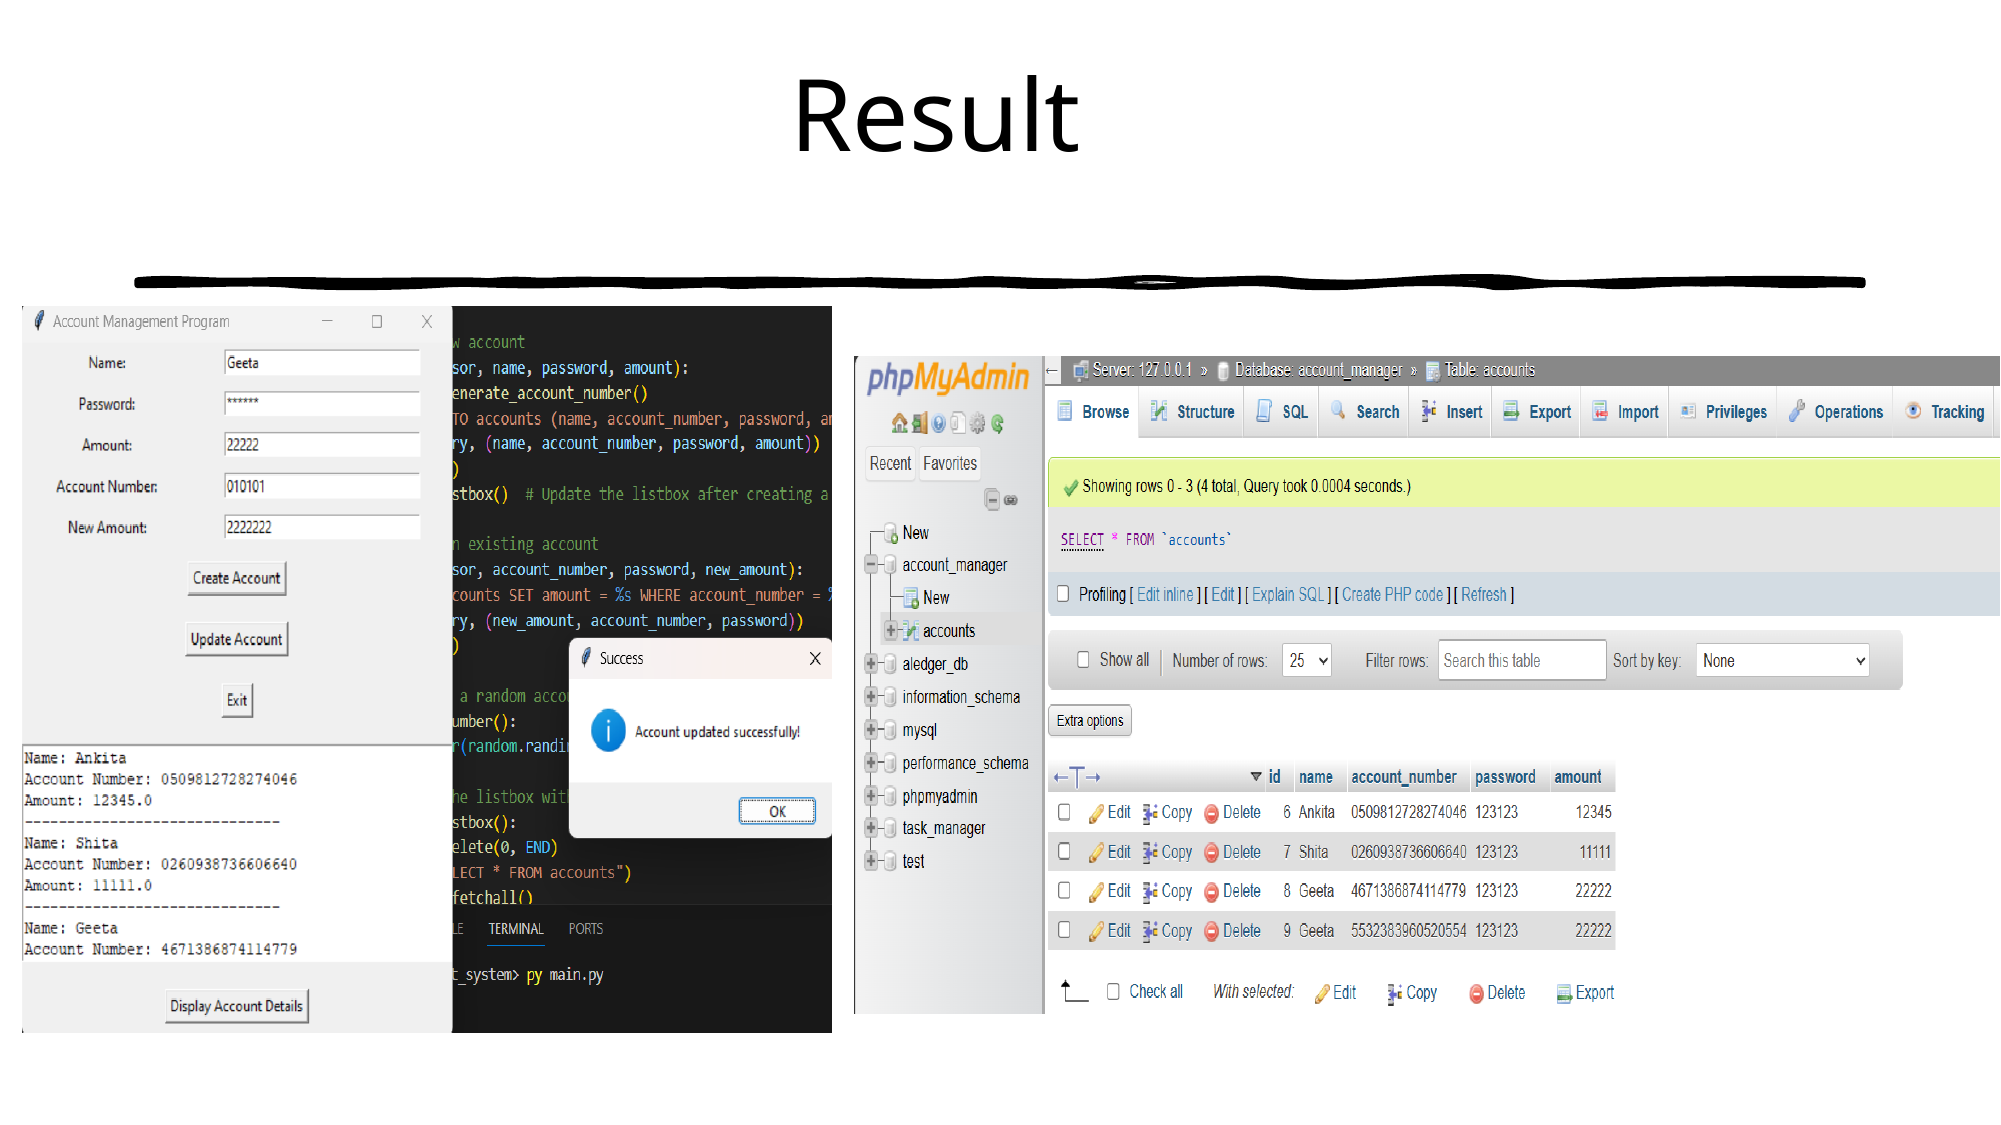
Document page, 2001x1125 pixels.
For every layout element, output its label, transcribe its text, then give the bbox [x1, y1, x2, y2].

title Result [775, 59, 1211, 283]
picture [854, 356, 2000, 1014]
picture [22, 306, 833, 1033]
